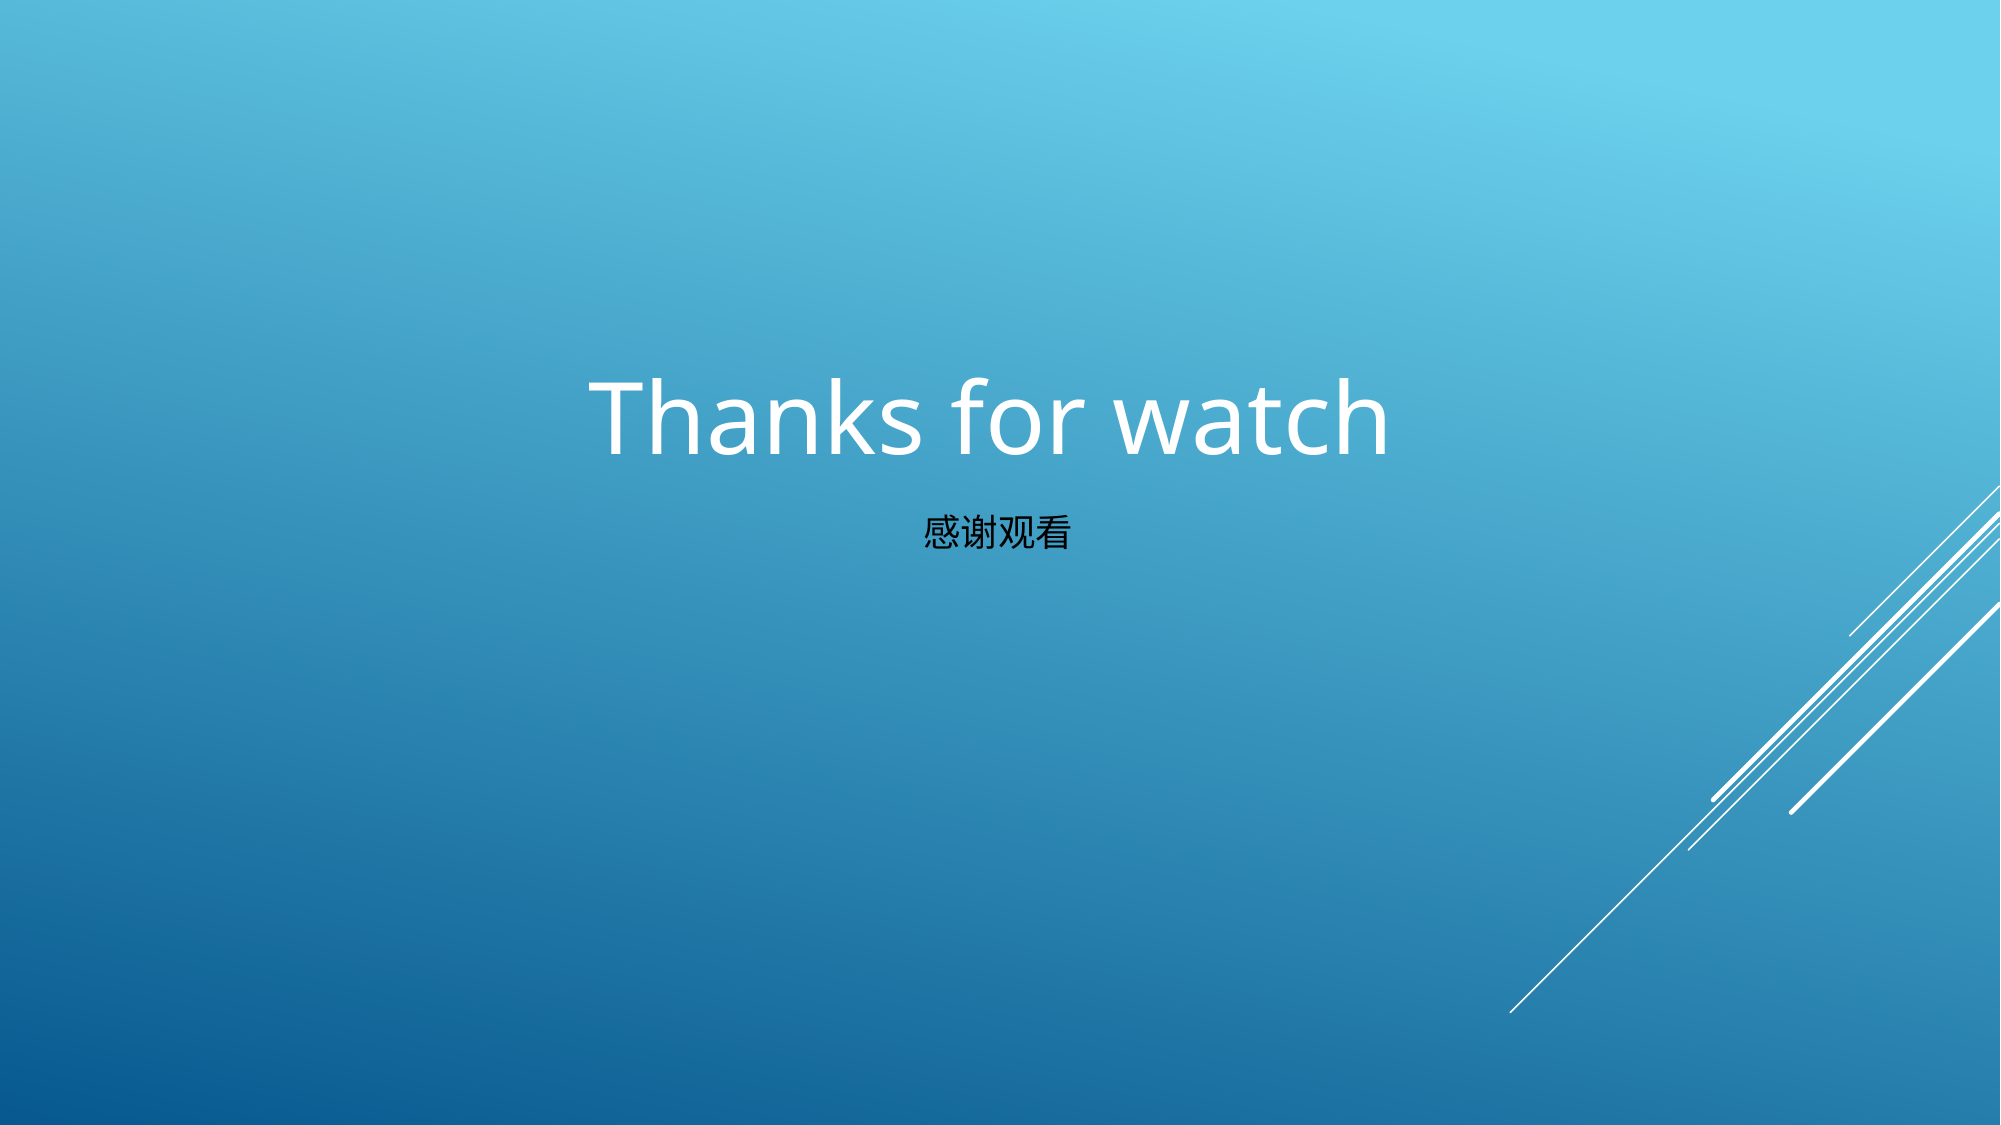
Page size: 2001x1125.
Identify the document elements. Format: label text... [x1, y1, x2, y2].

text_box Thanks for watch [574, 347, 1426, 482]
text_box 感谢观看 [908, 501, 1092, 562]
